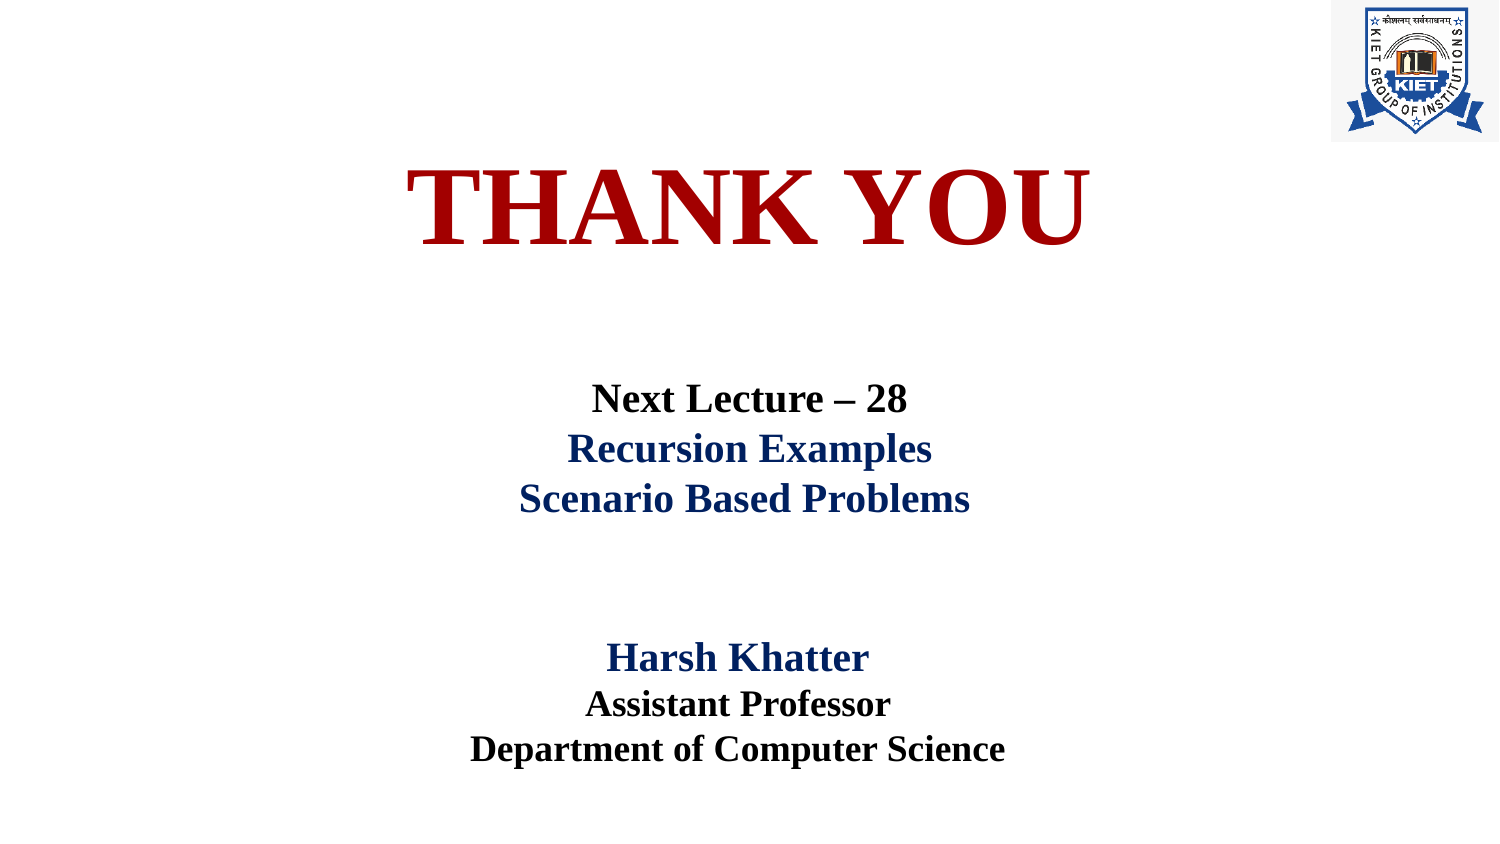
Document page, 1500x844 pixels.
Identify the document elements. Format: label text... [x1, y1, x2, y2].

text_box Harsh Khatter Assistant Professor Department of Computer Science [415, 621, 1061, 777]
text_box Next Lecture – 28 Recursion Examples Scenario Based Problems [210, 363, 1289, 529]
list THANK YOU [0, 139, 1500, 304]
picture [1331, 0, 1499, 142]
